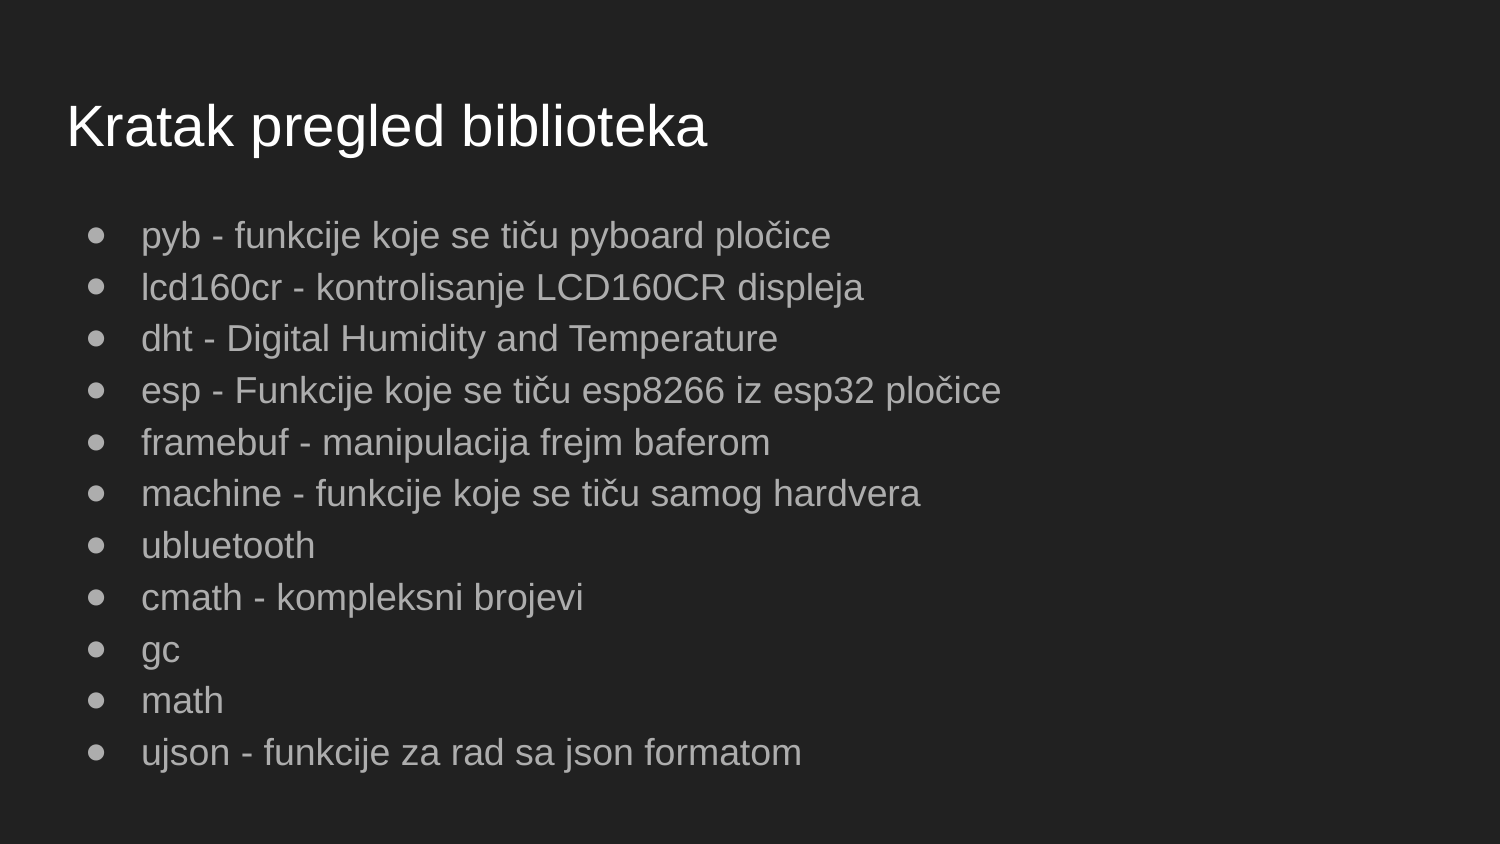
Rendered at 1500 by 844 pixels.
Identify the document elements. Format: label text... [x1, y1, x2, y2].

list pyb - funkcije koje se tiču pyboard pločice lcd160cr - kontrolisanje LCD160CR displeja dht - Digital Humidity and Temperature esp - Funkcije koje se tiču esp8266 iz esp32 pločice framebuf - manipulacija frejm baferom machine - funkcije koje se tiču samog hardvera ubluetooth cmath - kompleksni brojevi gc math ujson - funkcije za rad sa json formatom [51, 189, 1449, 750]
title Kratak pregled biblioteka [51, 72, 1449, 167]
